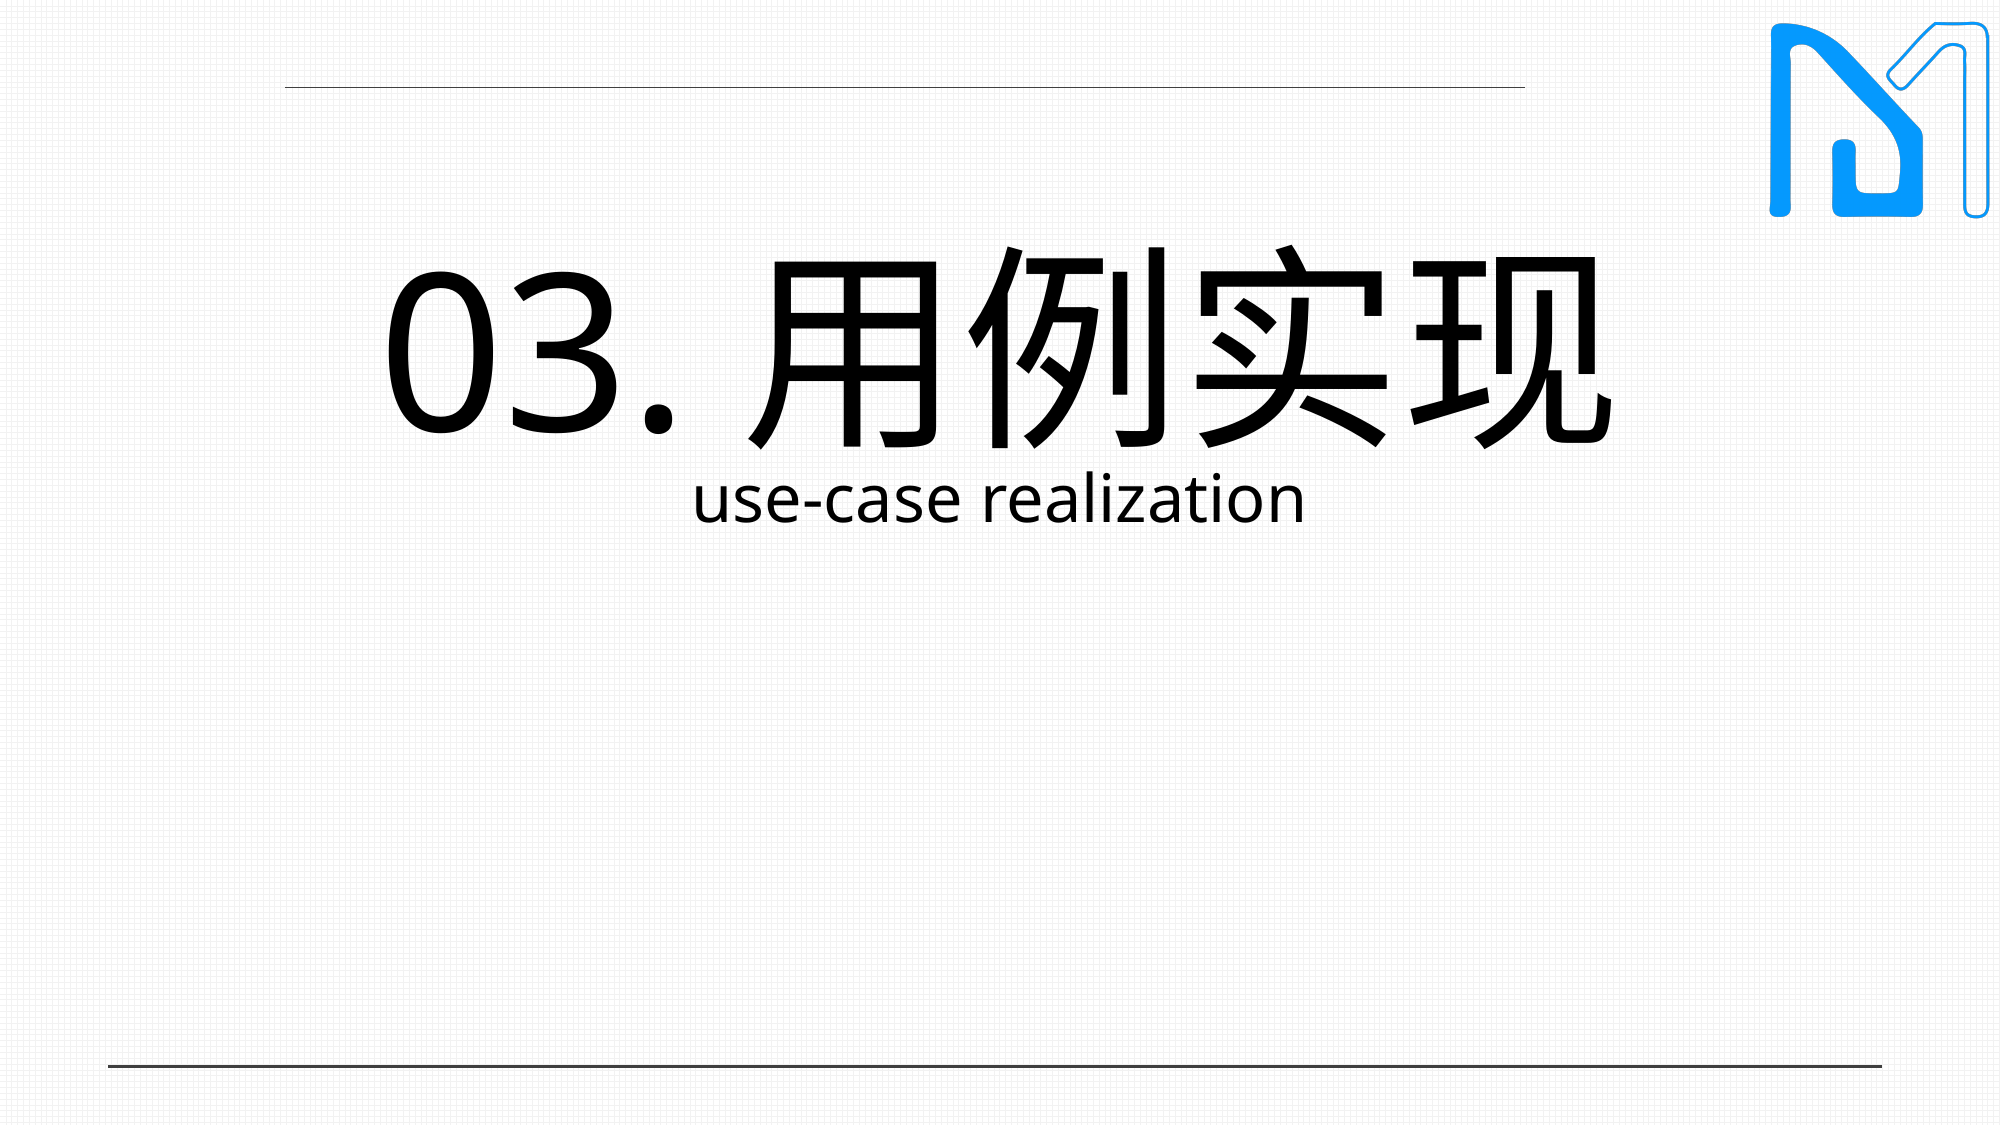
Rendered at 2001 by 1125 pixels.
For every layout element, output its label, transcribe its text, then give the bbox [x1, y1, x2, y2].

picture [1759, 0, 2000, 241]
text_box use-case realization [671, 457, 1329, 545]
text_box 03.用例实现 [176, 204, 1824, 483]
